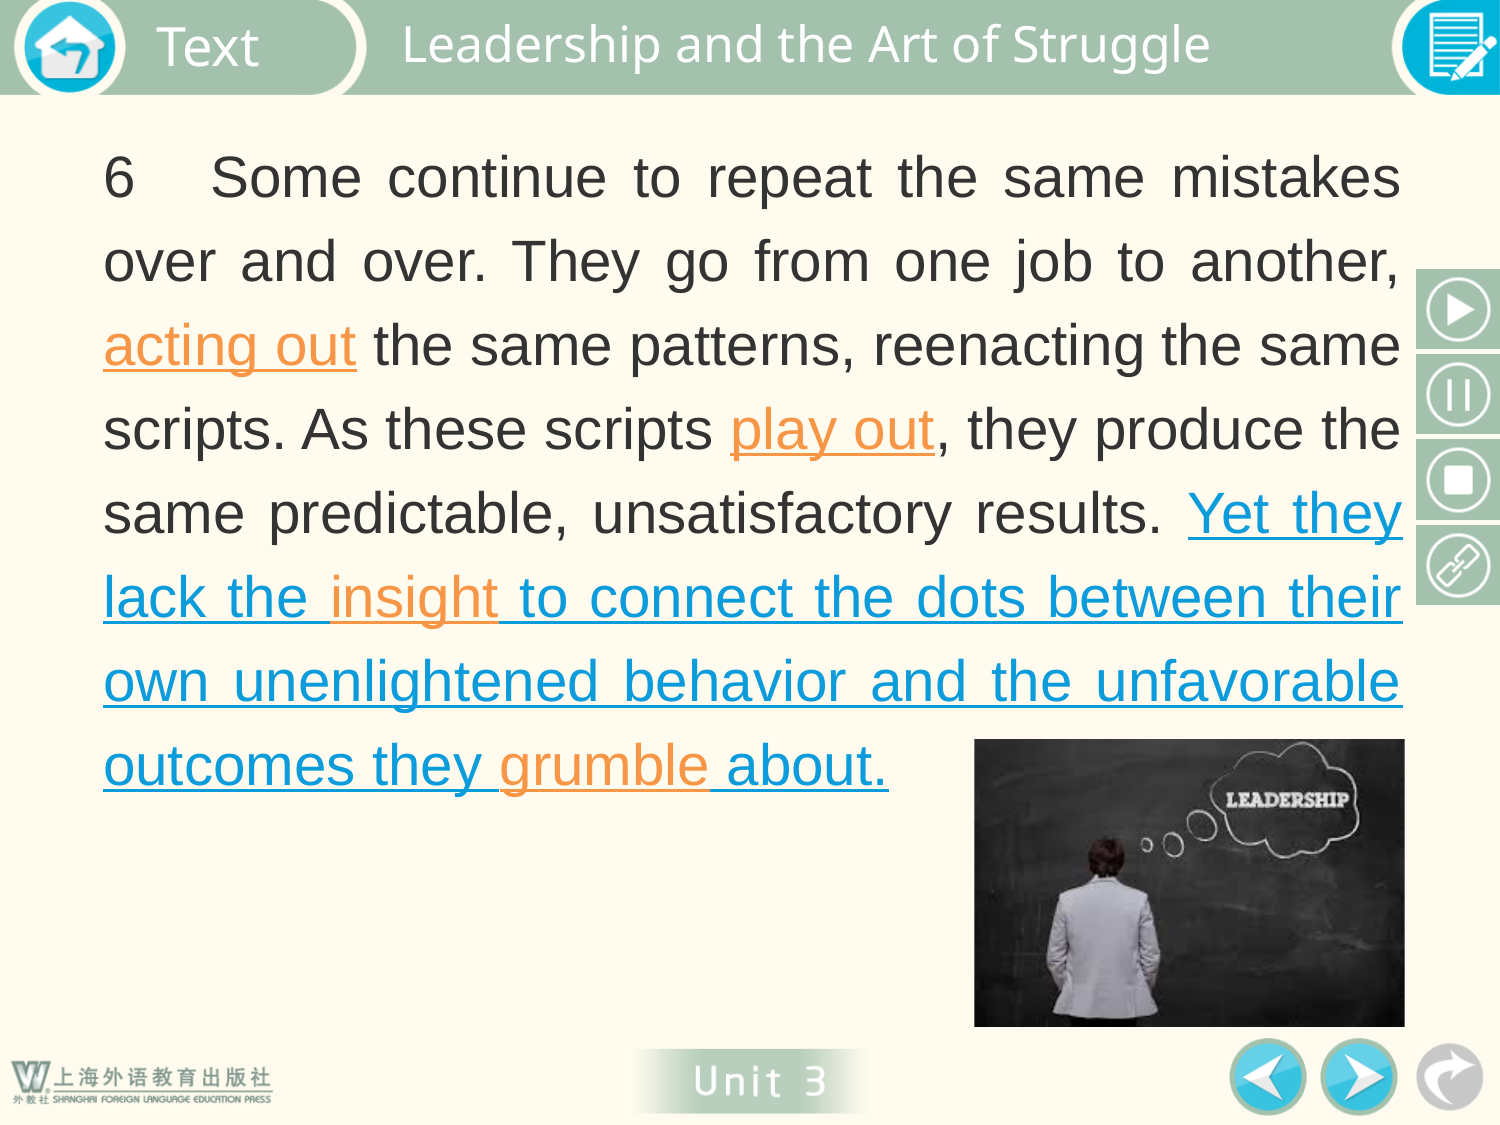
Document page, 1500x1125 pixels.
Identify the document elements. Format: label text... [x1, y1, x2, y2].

text_box 6 Some continue to repeat the same mistakes over and over. They go from one job to another, acting out the same patterns, reenacting the same scripts. As these scripts play out, they produce the same predictable, unsatisfactory results. Yet they lack the insight to connect the dots between their own unenlightened behavior and the unfavorable outcomes they grumble about. [88, 118, 1418, 537]
text_box [98, 714, 492, 801]
text_box [1185, 466, 1413, 537]
text_box [311, 549, 504, 624]
text_box [712, 726, 906, 813]
picture [0, 0, 1500, 1125]
text_box [86, 537, 1425, 730]
text_box [86, 301, 374, 376]
text_box [712, 383, 953, 458]
text_box Leadership and the Art of Struggle [386, 4, 1289, 80]
text_box 6 Some continue to repeat the same mistakes over and over. They go from one job to another, acting out the same patterns, reenacting the same scripts. As these scripts play out, they produce the same predictable, unsatisfactory results. Yet they lack the insight to connect the dots between their own unenlightened behavior and the unfavorable outcomes they grumble about. [906, 730, 1418, 805]
text_box [488, 732, 712, 807]
text_box 6 Some continue to repeat the same mistakes over and over. They go from one job to another, acting out the same patterns, reenacting the same scripts. As these scripts play out, they produce the same predictable, unsatisfactory results. Yet they lack the insight to connect the dots between their own unenlightened behavior and the unfavorable outcomes they grumble about. [88, 730, 488, 805]
